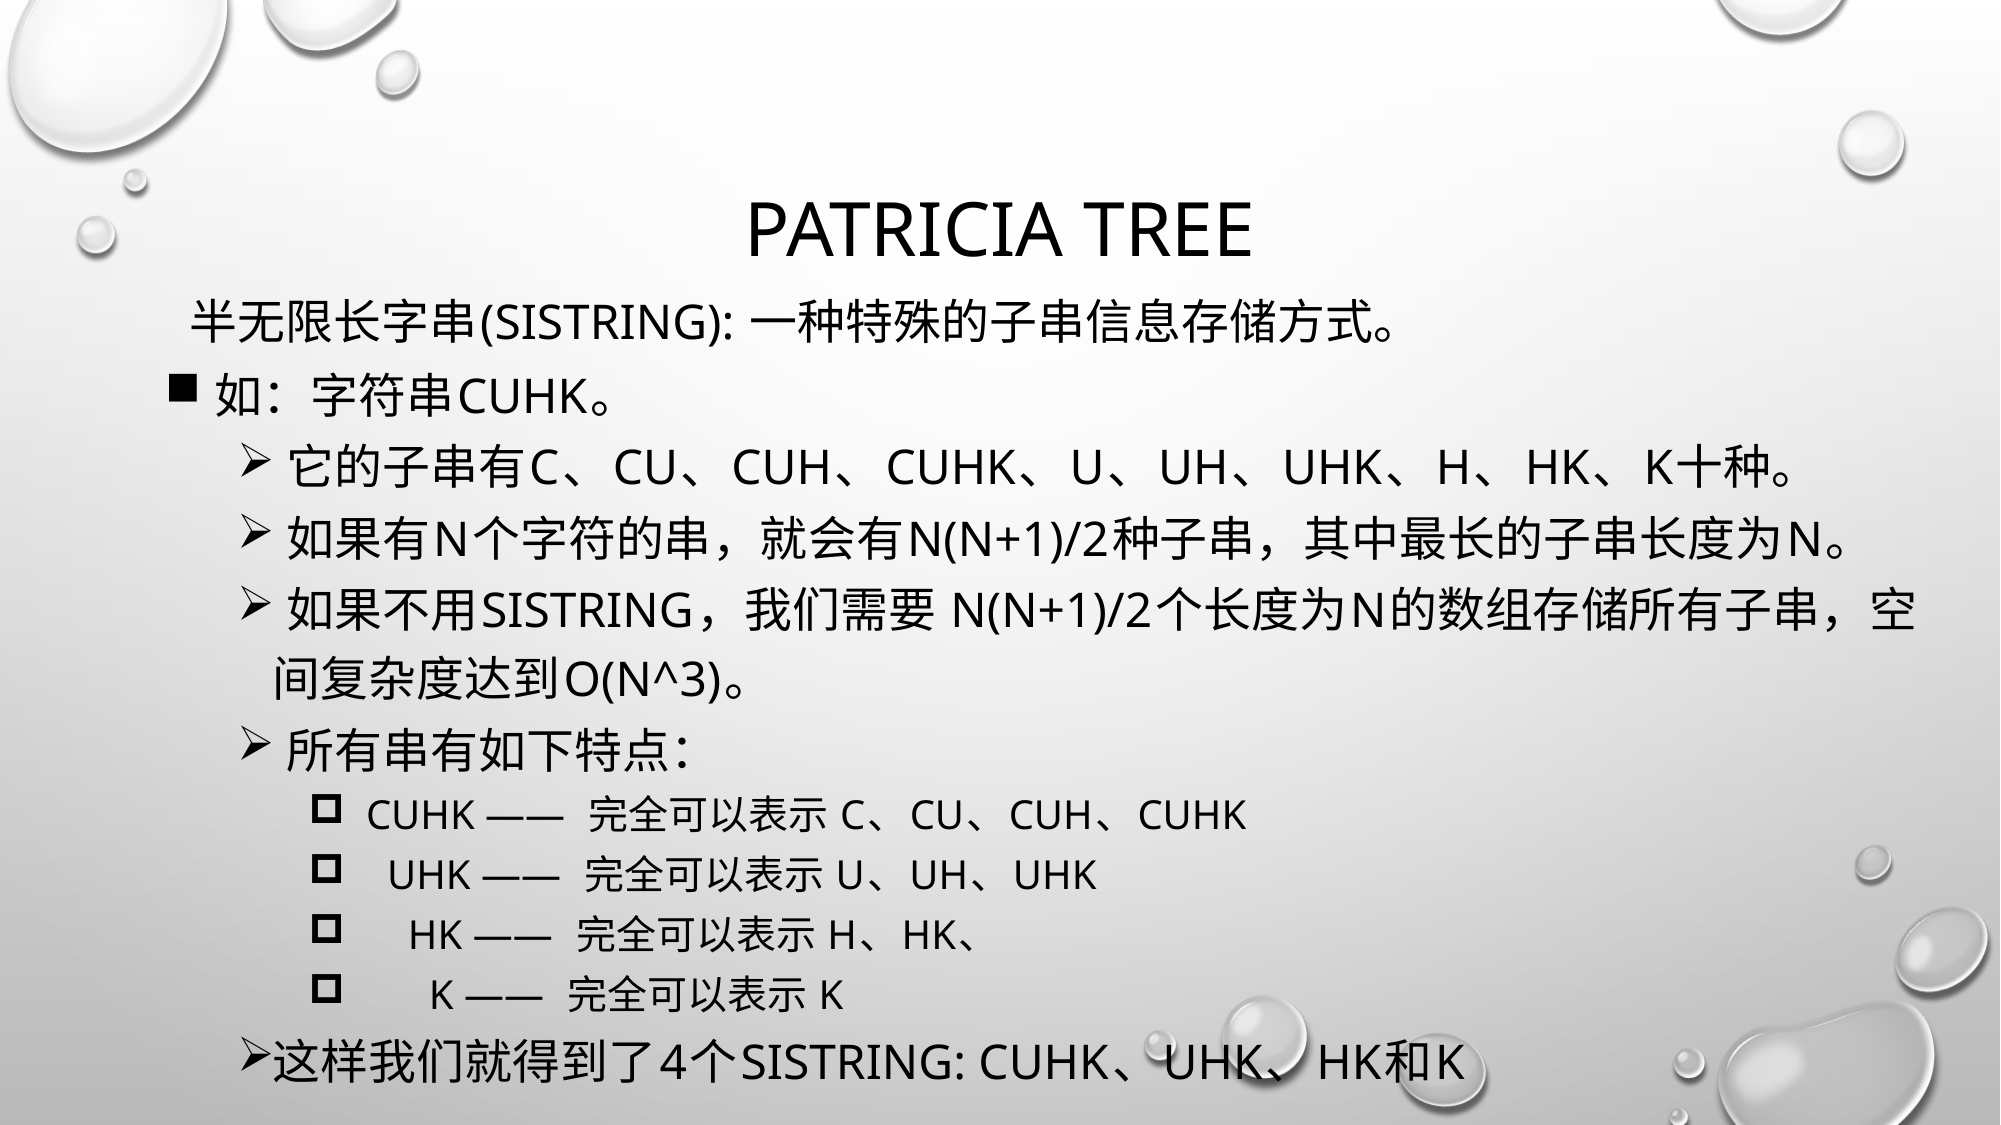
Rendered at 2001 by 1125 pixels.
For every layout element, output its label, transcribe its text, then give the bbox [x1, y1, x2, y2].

list 半无限长字串(sistring): 一种特殊的子串信息存储方式。 如：字符串CUHK。 它的子串有C、CU、CUH、CUHK、U、UH、UHK、H、HK、K十种。 如果有n个字符的串，就会有n(n+1)/2种子串，其中最长的子串长度为n。 如果不用sistring，我们需要 n(n+1)/2个长度为n的数组存储所有子串，空间复杂度达到O(n^3)。 所有串有如下特点： CUHK —— 完全可以表示 C、CU、CUH、CUHK UHK —— 完全可以表示 U、UH、UHK HK —— 完全可以表示 H、HK、 K —— 完全可以表示 K 这样我们就得到了4个sistring: CUHK、UHK、HK和K [150, 272, 1950, 1099]
title Patricia Tree [150, 101, 1850, 272]
picture [0, 0, 2000, 1125]
